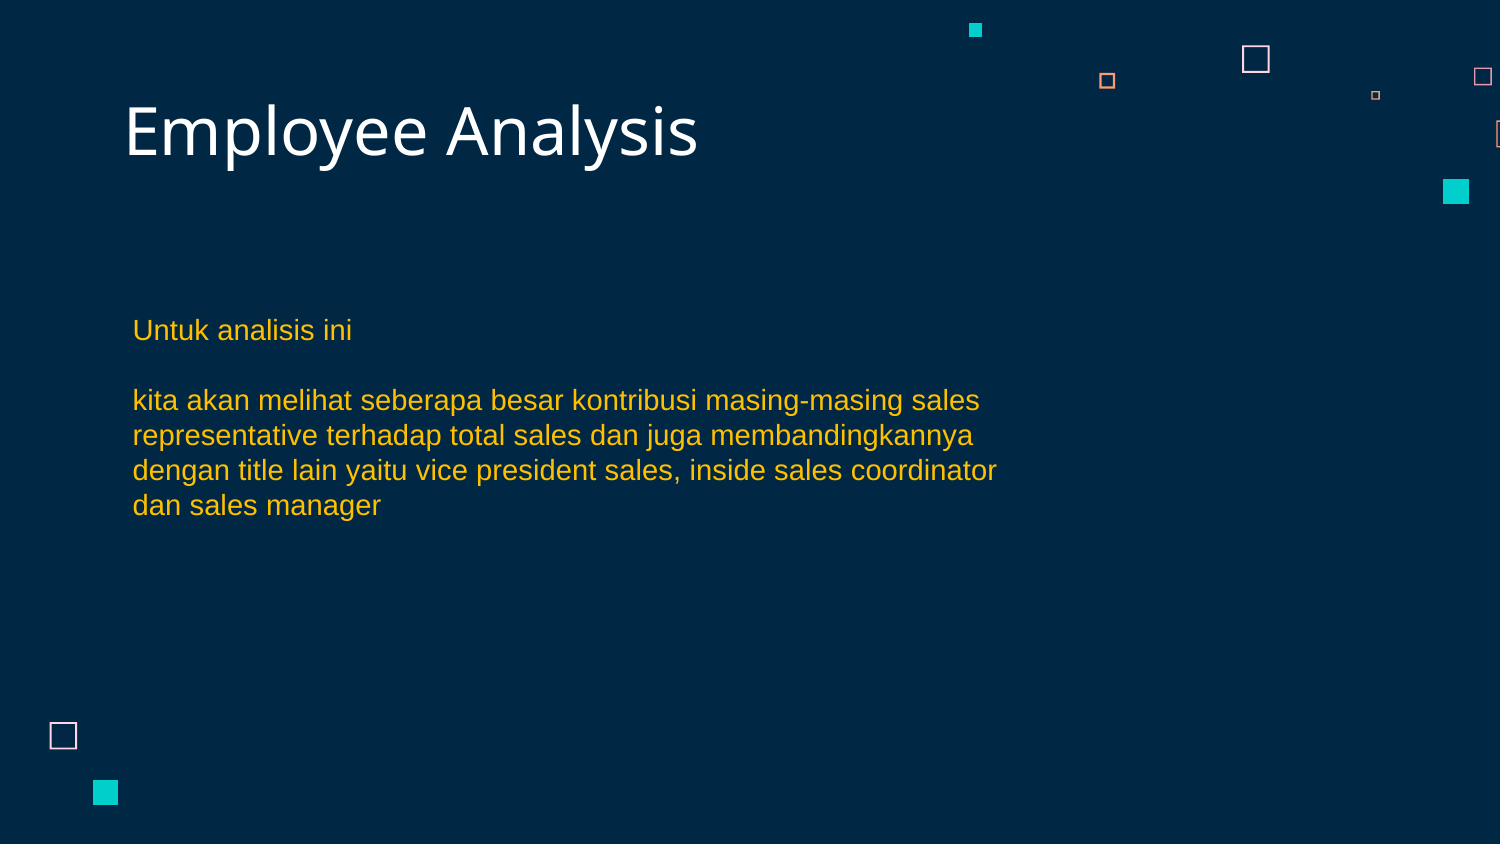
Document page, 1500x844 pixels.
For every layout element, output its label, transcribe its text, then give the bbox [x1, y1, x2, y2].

text_box Employee Analysis [108, 89, 1001, 185]
text_box Untuk analisis ini kita akan melihat seberapa besar kontribusi masing-masing sales representative terhadap total sales dan juga membandingkannya dengan title lain yaitu vice president sales, inside sales coordinator dan sales manager [117, 303, 1066, 529]
